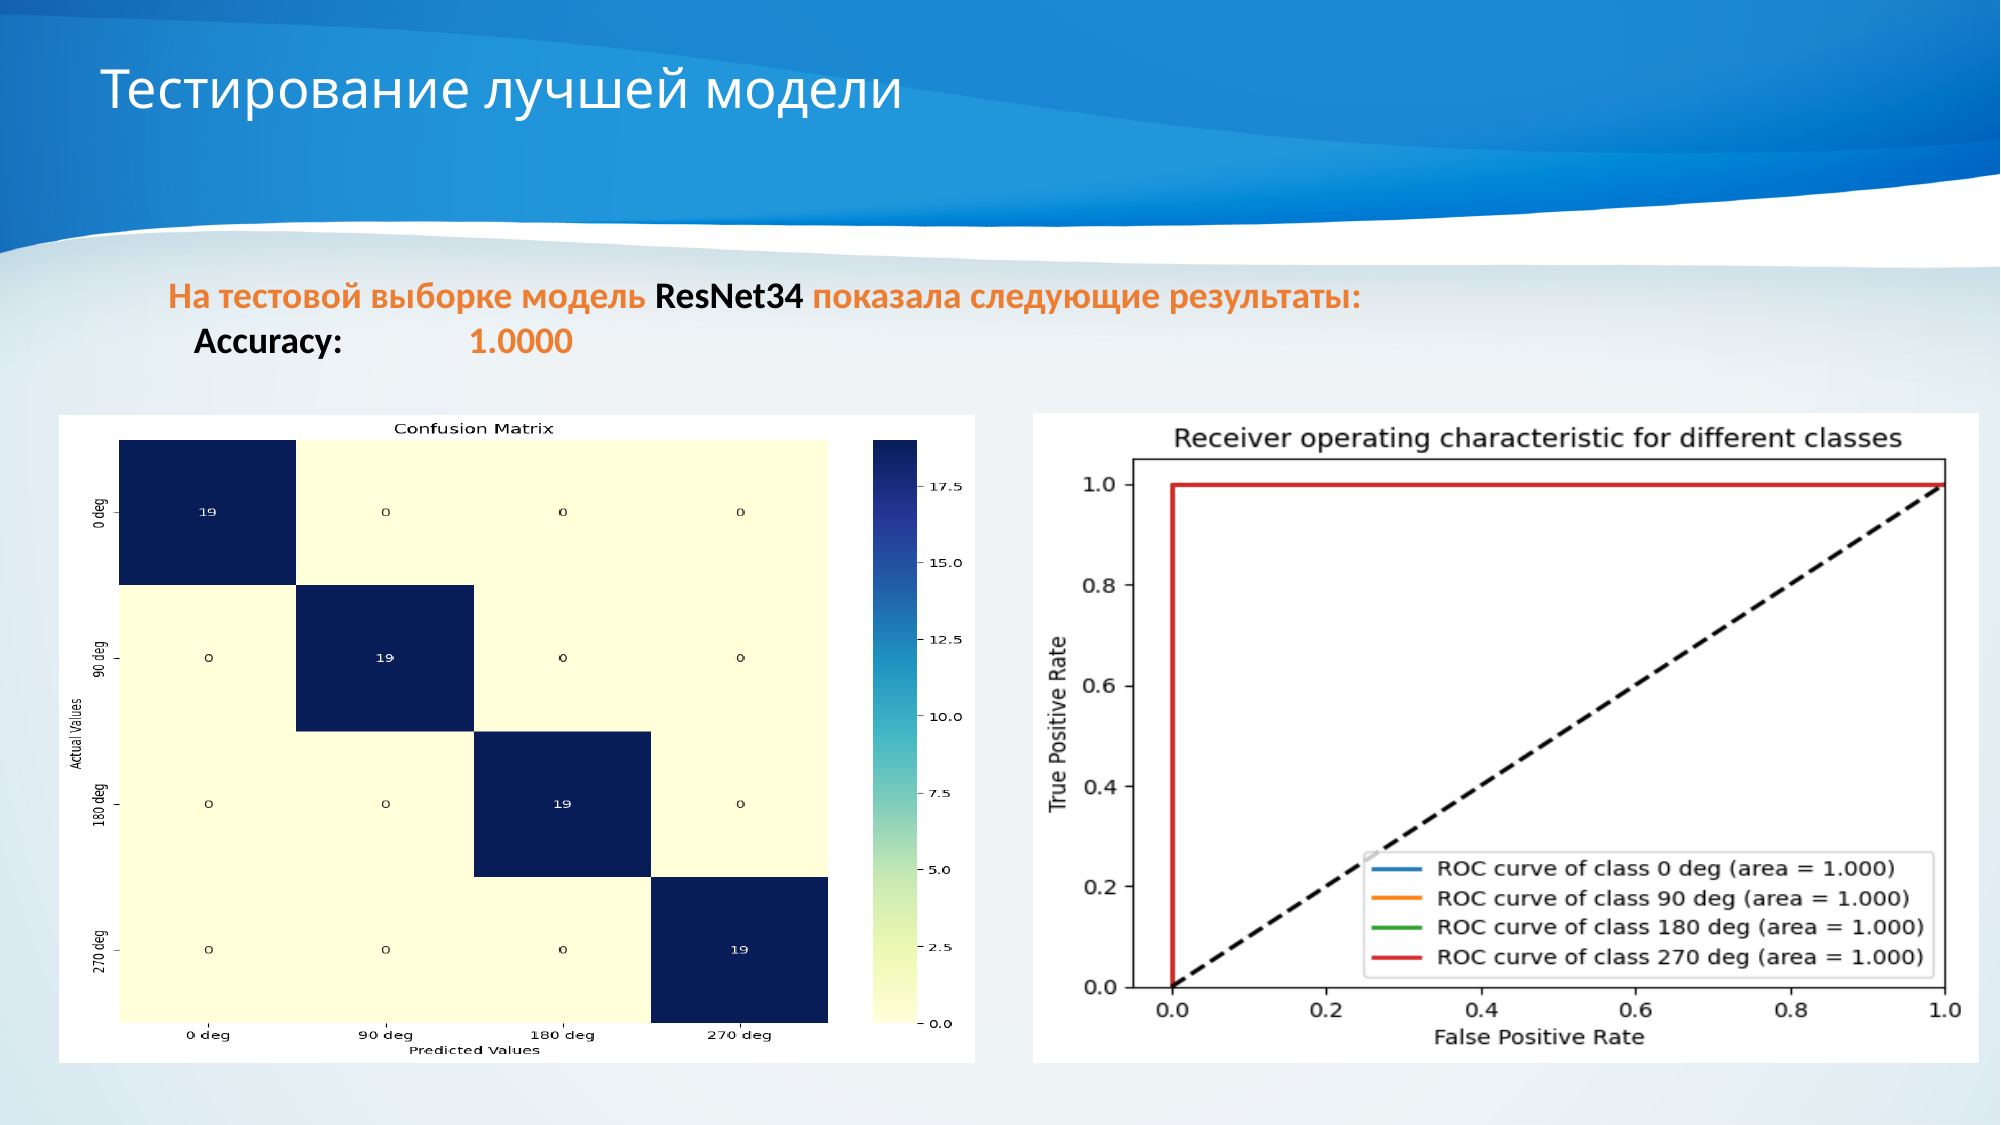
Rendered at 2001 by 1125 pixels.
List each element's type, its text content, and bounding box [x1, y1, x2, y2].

text_box На тестовой выборке модель ResNet34 показала следующие результаты: Accuracy: 1.0000 [153, 263, 1536, 369]
text_box Тестирование лучшей модели [85, 54, 1811, 128]
picture [0, 0, 2000, 1125]
